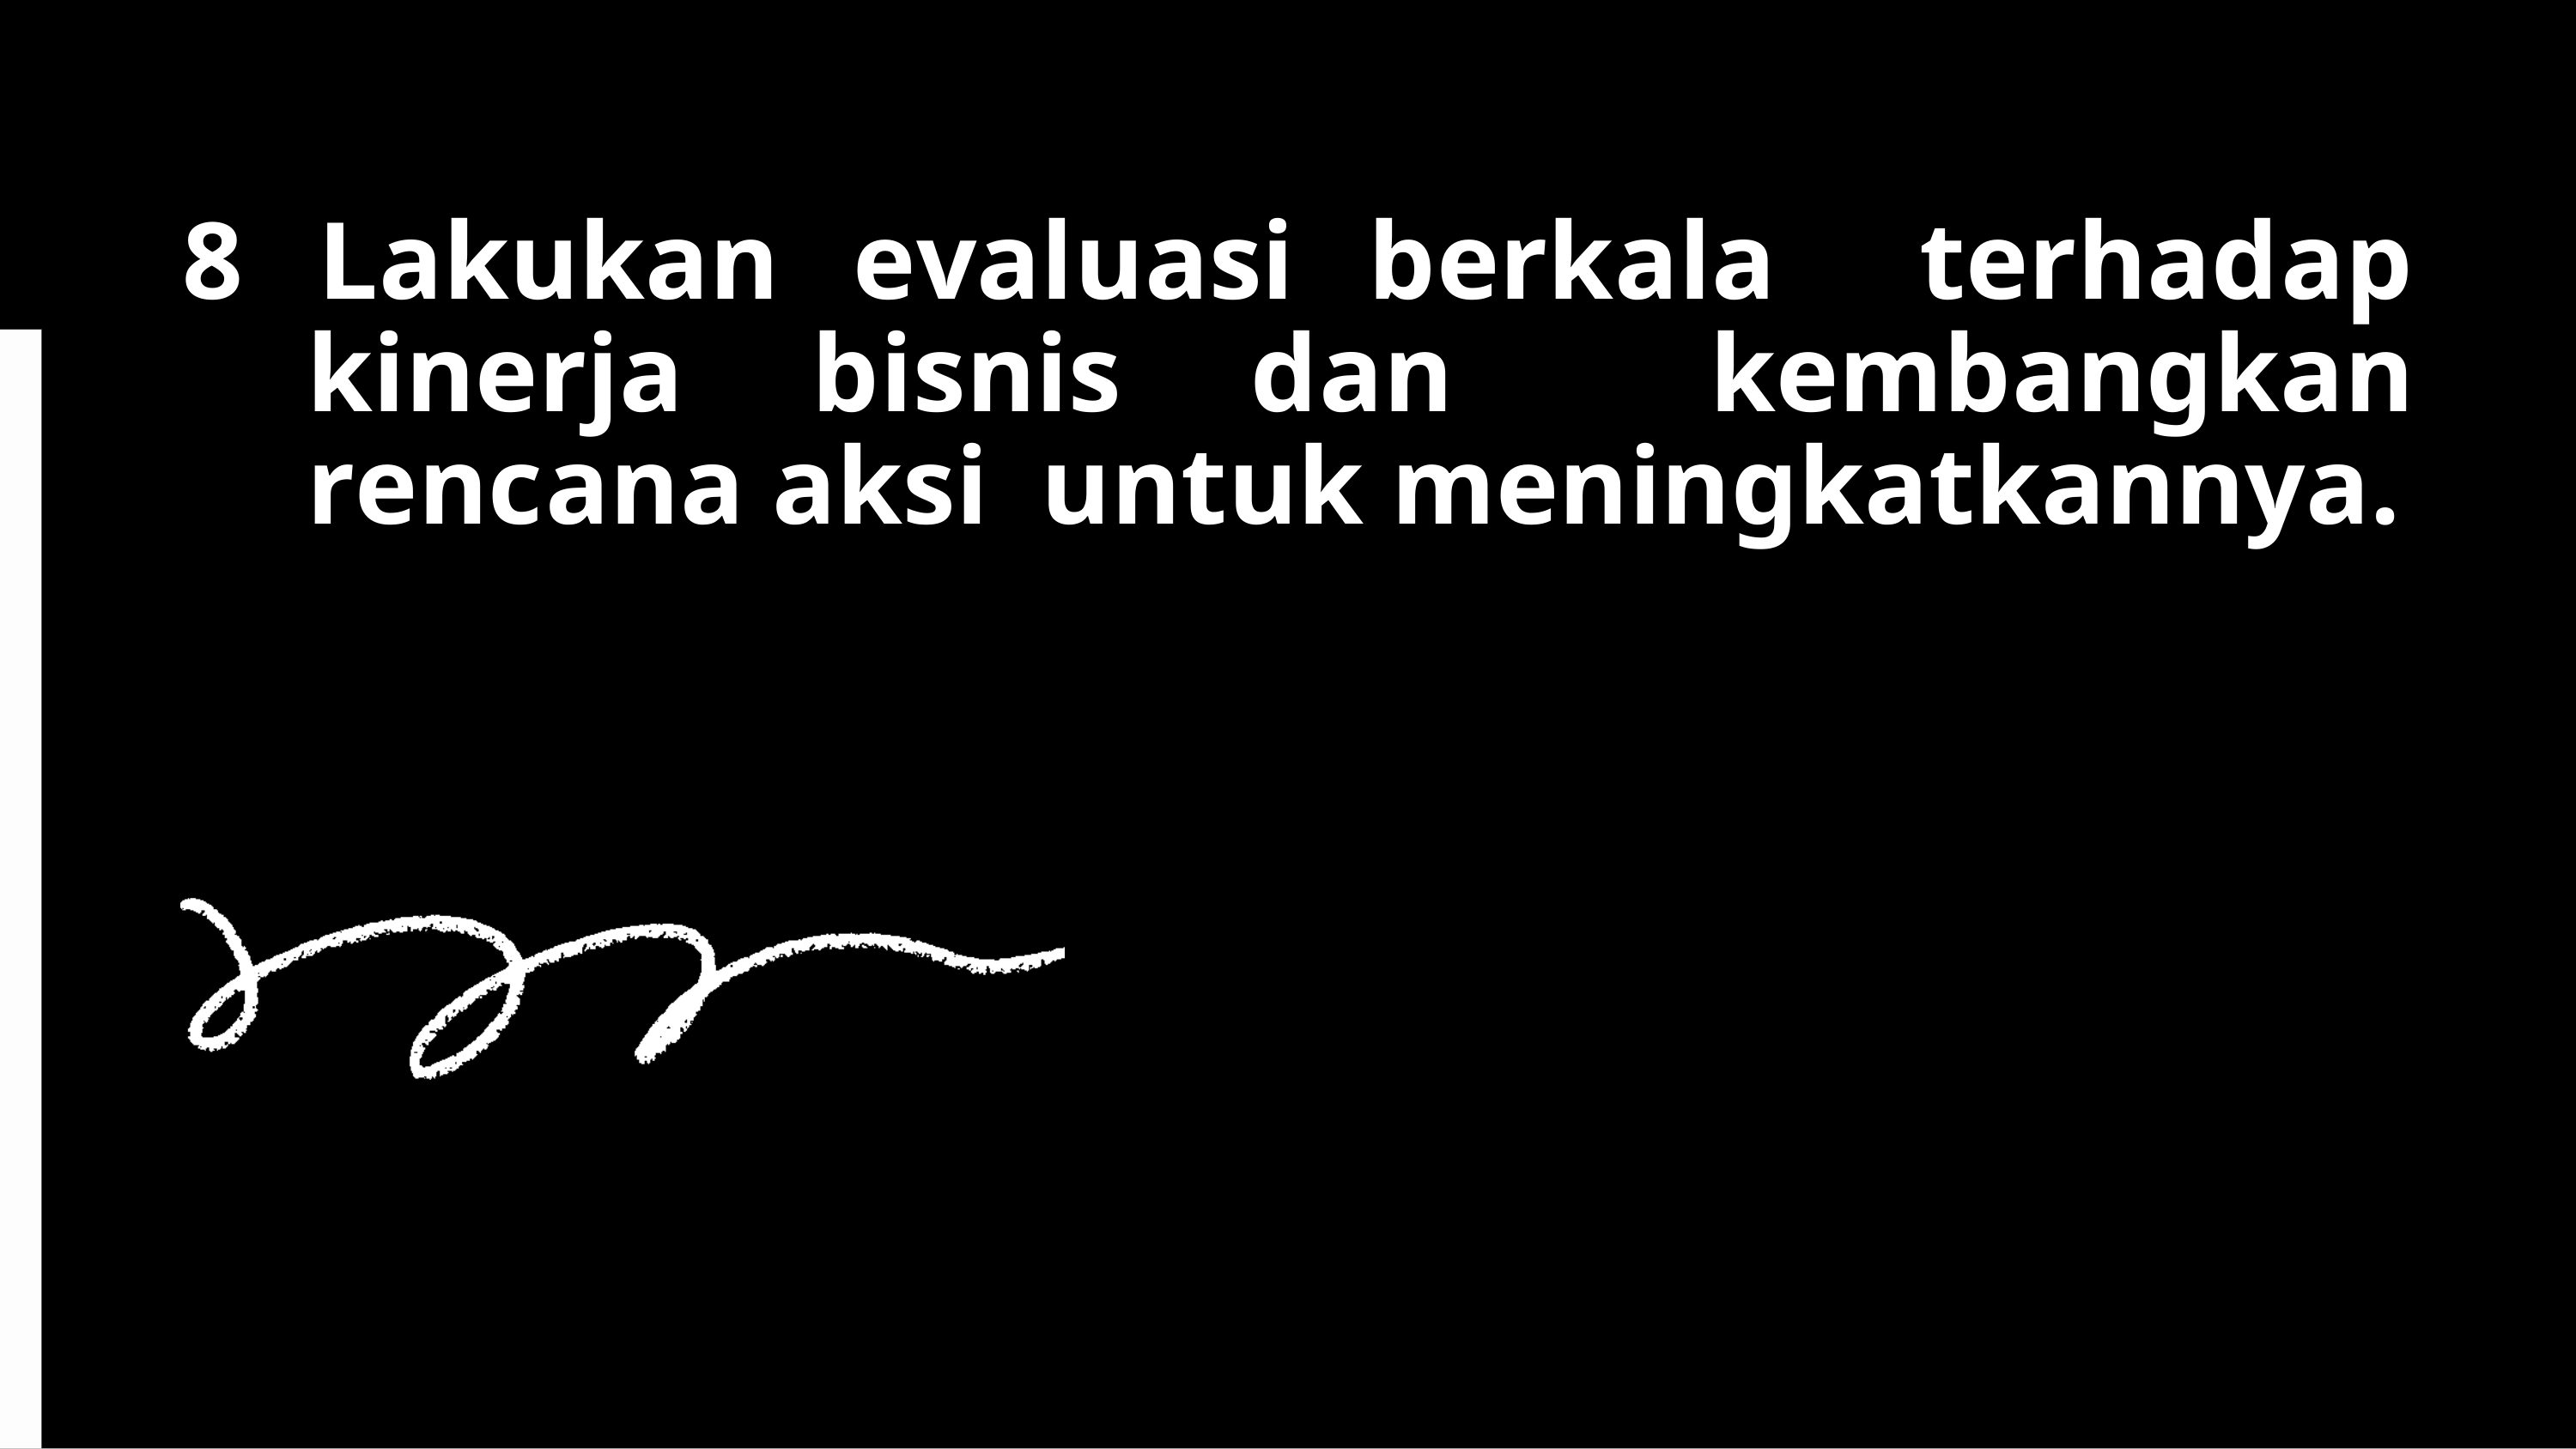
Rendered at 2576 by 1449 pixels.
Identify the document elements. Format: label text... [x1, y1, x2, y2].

text_box 8 Lakukan evaluasi berkala terhadap kinerja bisnis dan kembangkan rencana aksi untuk meningkatkannya. [180, 189, 2415, 546]
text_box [0, 0, 42, 1449]
picture [179, 896, 1065, 1080]
